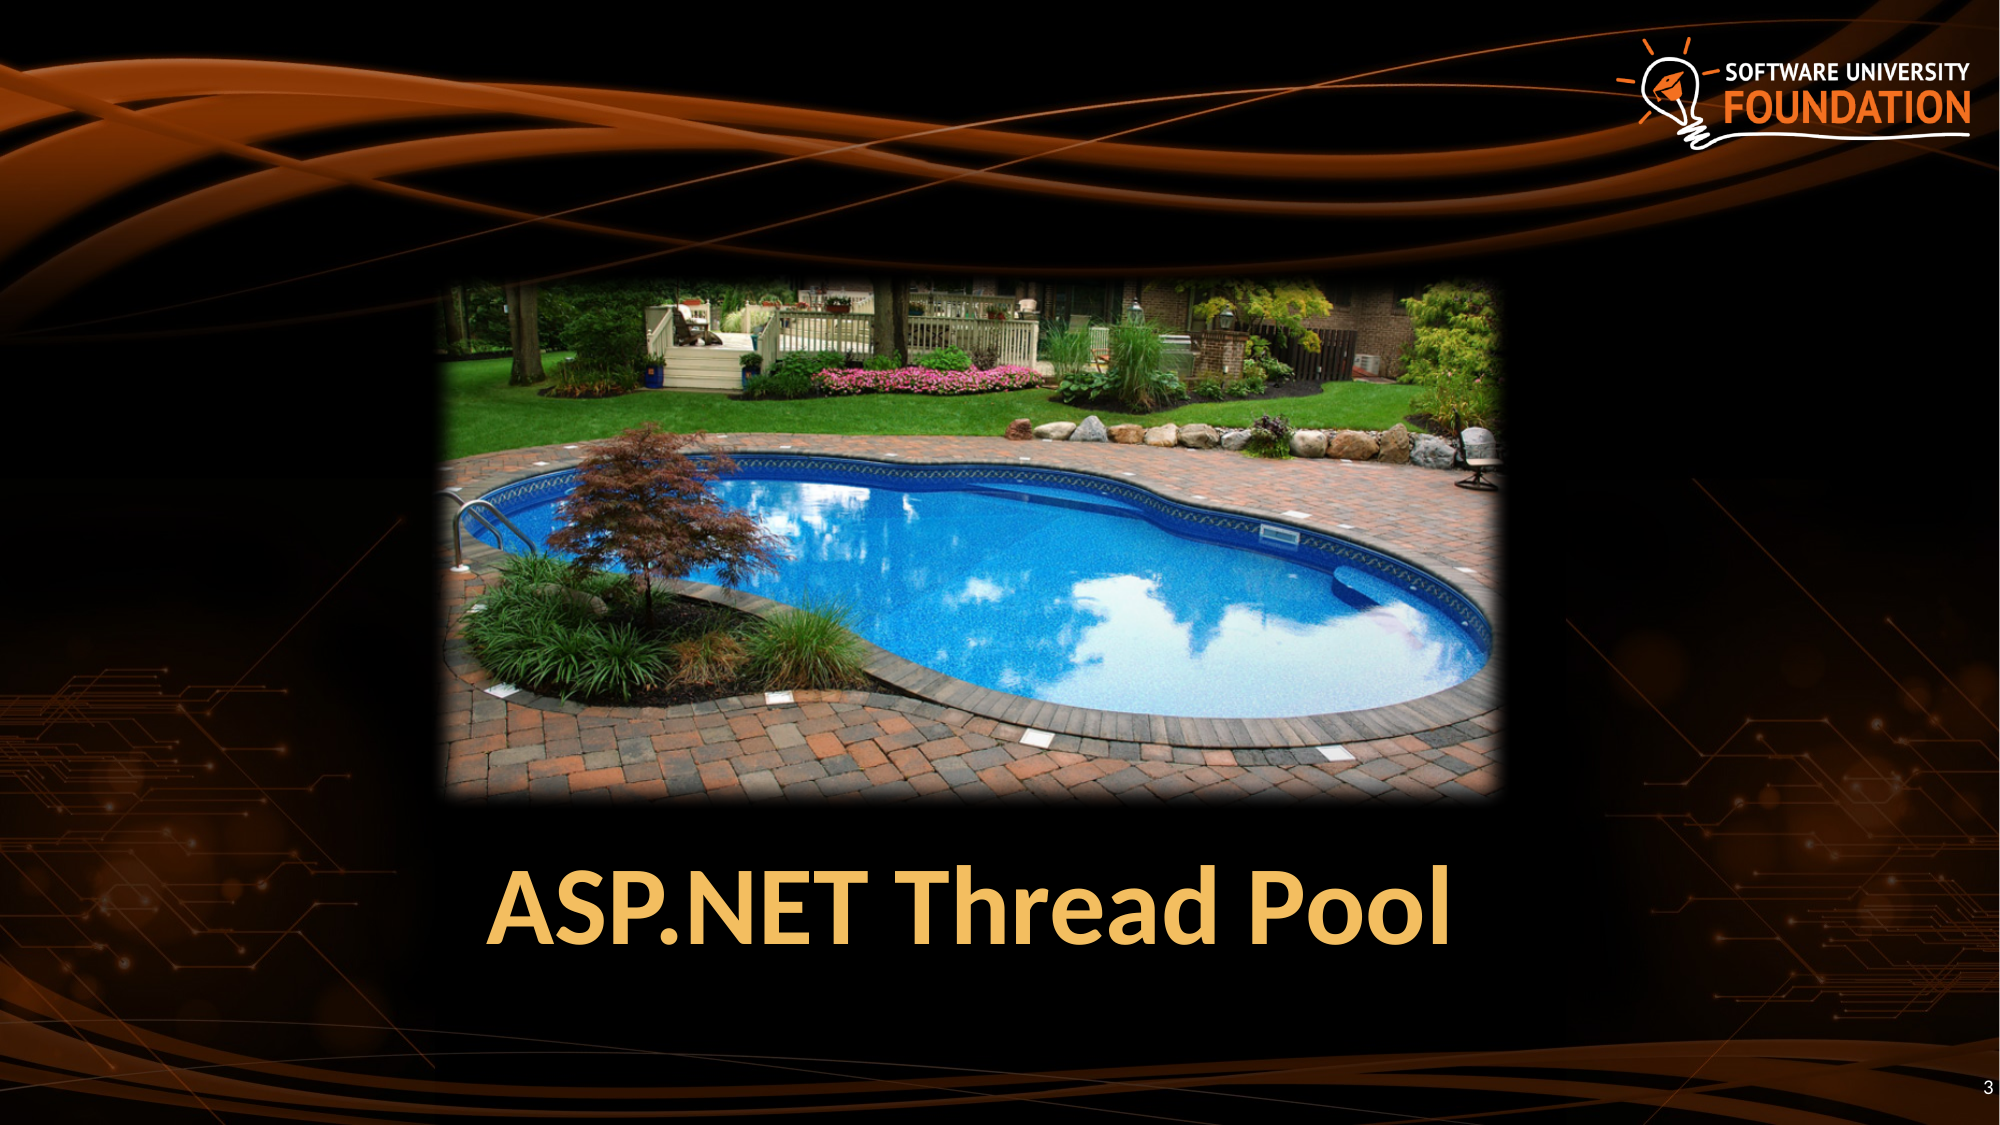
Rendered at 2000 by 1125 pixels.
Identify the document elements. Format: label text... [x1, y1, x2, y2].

picture [0, 0, 2000, 1125]
slide_number 3 [1929, 1070, 2000, 1103]
title ASP.NET Thread Pool [237, 840, 1704, 975]
